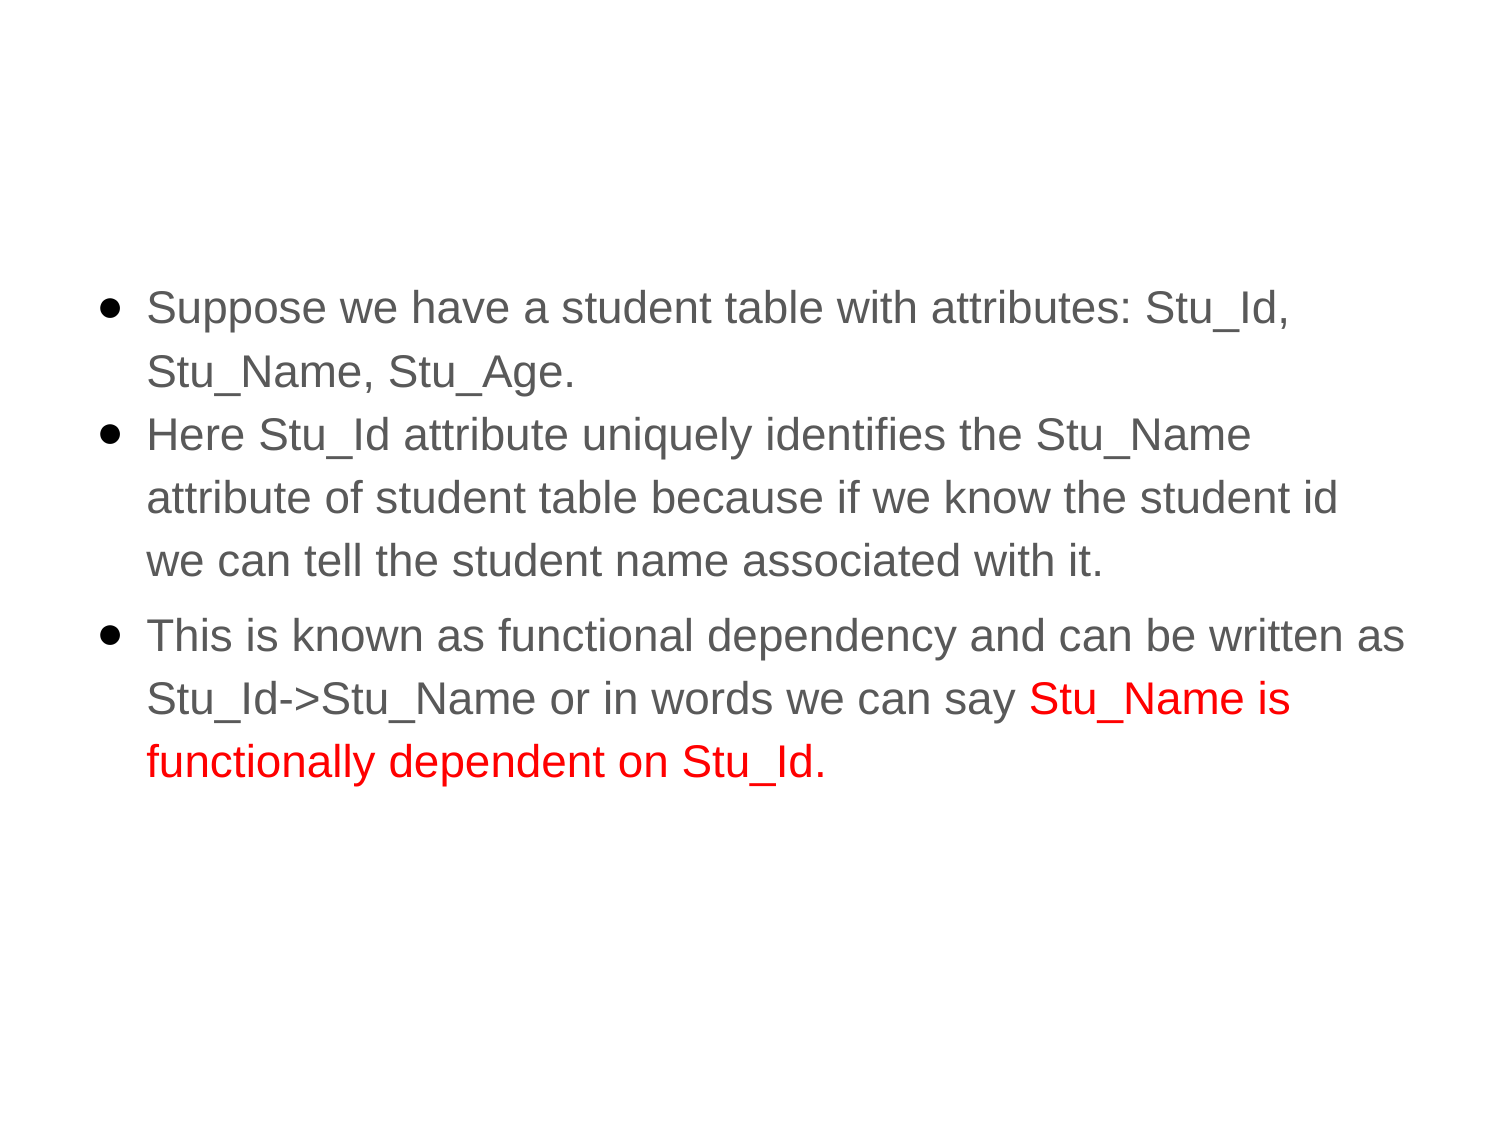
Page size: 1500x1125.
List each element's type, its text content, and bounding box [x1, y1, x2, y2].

list Suppose we have a student table with attributes: Stu_Id, Stu_Name, Stu_Age. Here Stu_Id attribute uniquely identifies the Stu_Name attribute of student table because if we know the student id we can tell the student name associated with it. This is known as functional dependency and can be written as Stu_Id->Stu_Name or in words we can say Stu_Name is functionally dependent on Stu_Id. [75, 262, 1425, 1005]
